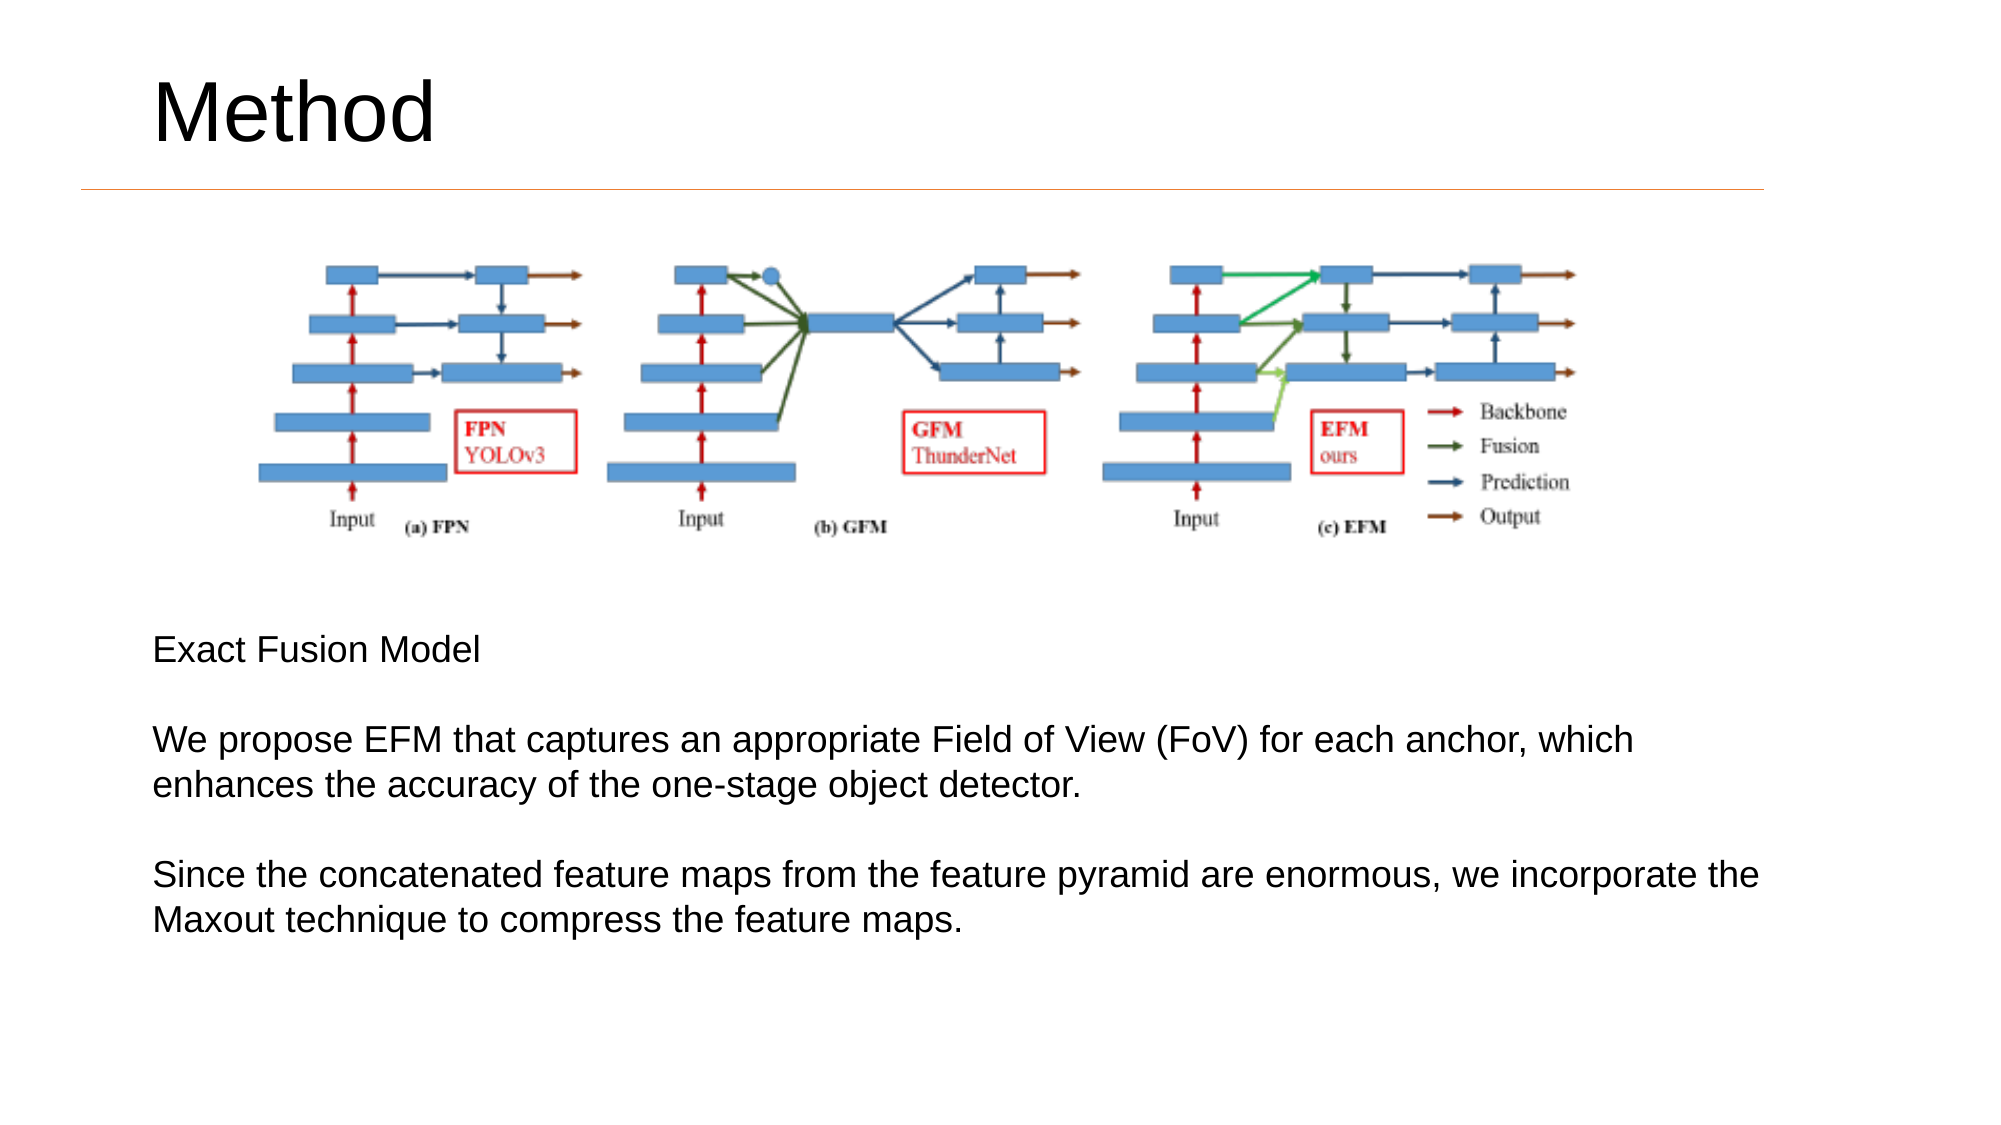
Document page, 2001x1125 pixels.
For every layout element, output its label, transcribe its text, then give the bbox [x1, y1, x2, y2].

text_box Exact Fusion Model We propose EFM that captures an appropriate Field of View (FoV) for each anchor, which enhances the accuracy of the one-stage object detector. Since the concatenated feature maps from the feature pyramid are enormous, we incorporate the Maxout technique to compress the feature maps. [137, 617, 1821, 993]
title Method [137, 59, 742, 168]
picture [211, 222, 1613, 563]
